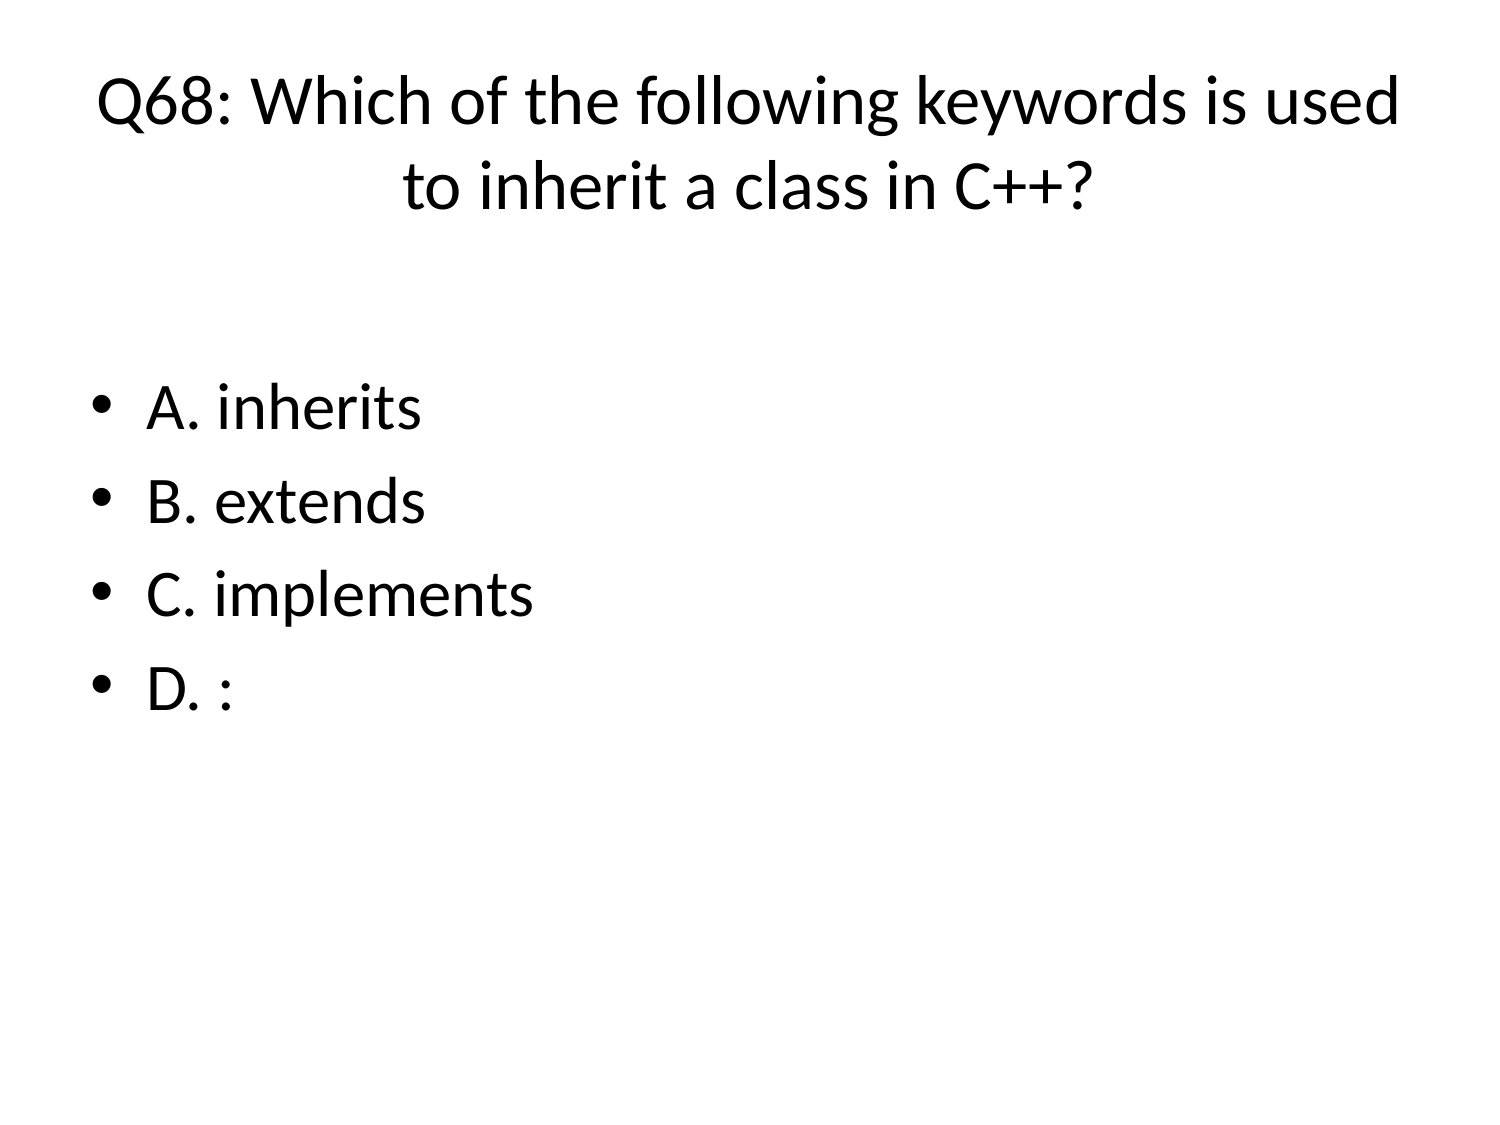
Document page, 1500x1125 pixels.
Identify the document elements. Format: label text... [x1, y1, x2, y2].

list A. inherits B. extends C. implements D. : (Answer) [75, 262, 1425, 1005]
title Q68: Which of the following keywords is used to inherit a class in C++? [75, 45, 1425, 233]
